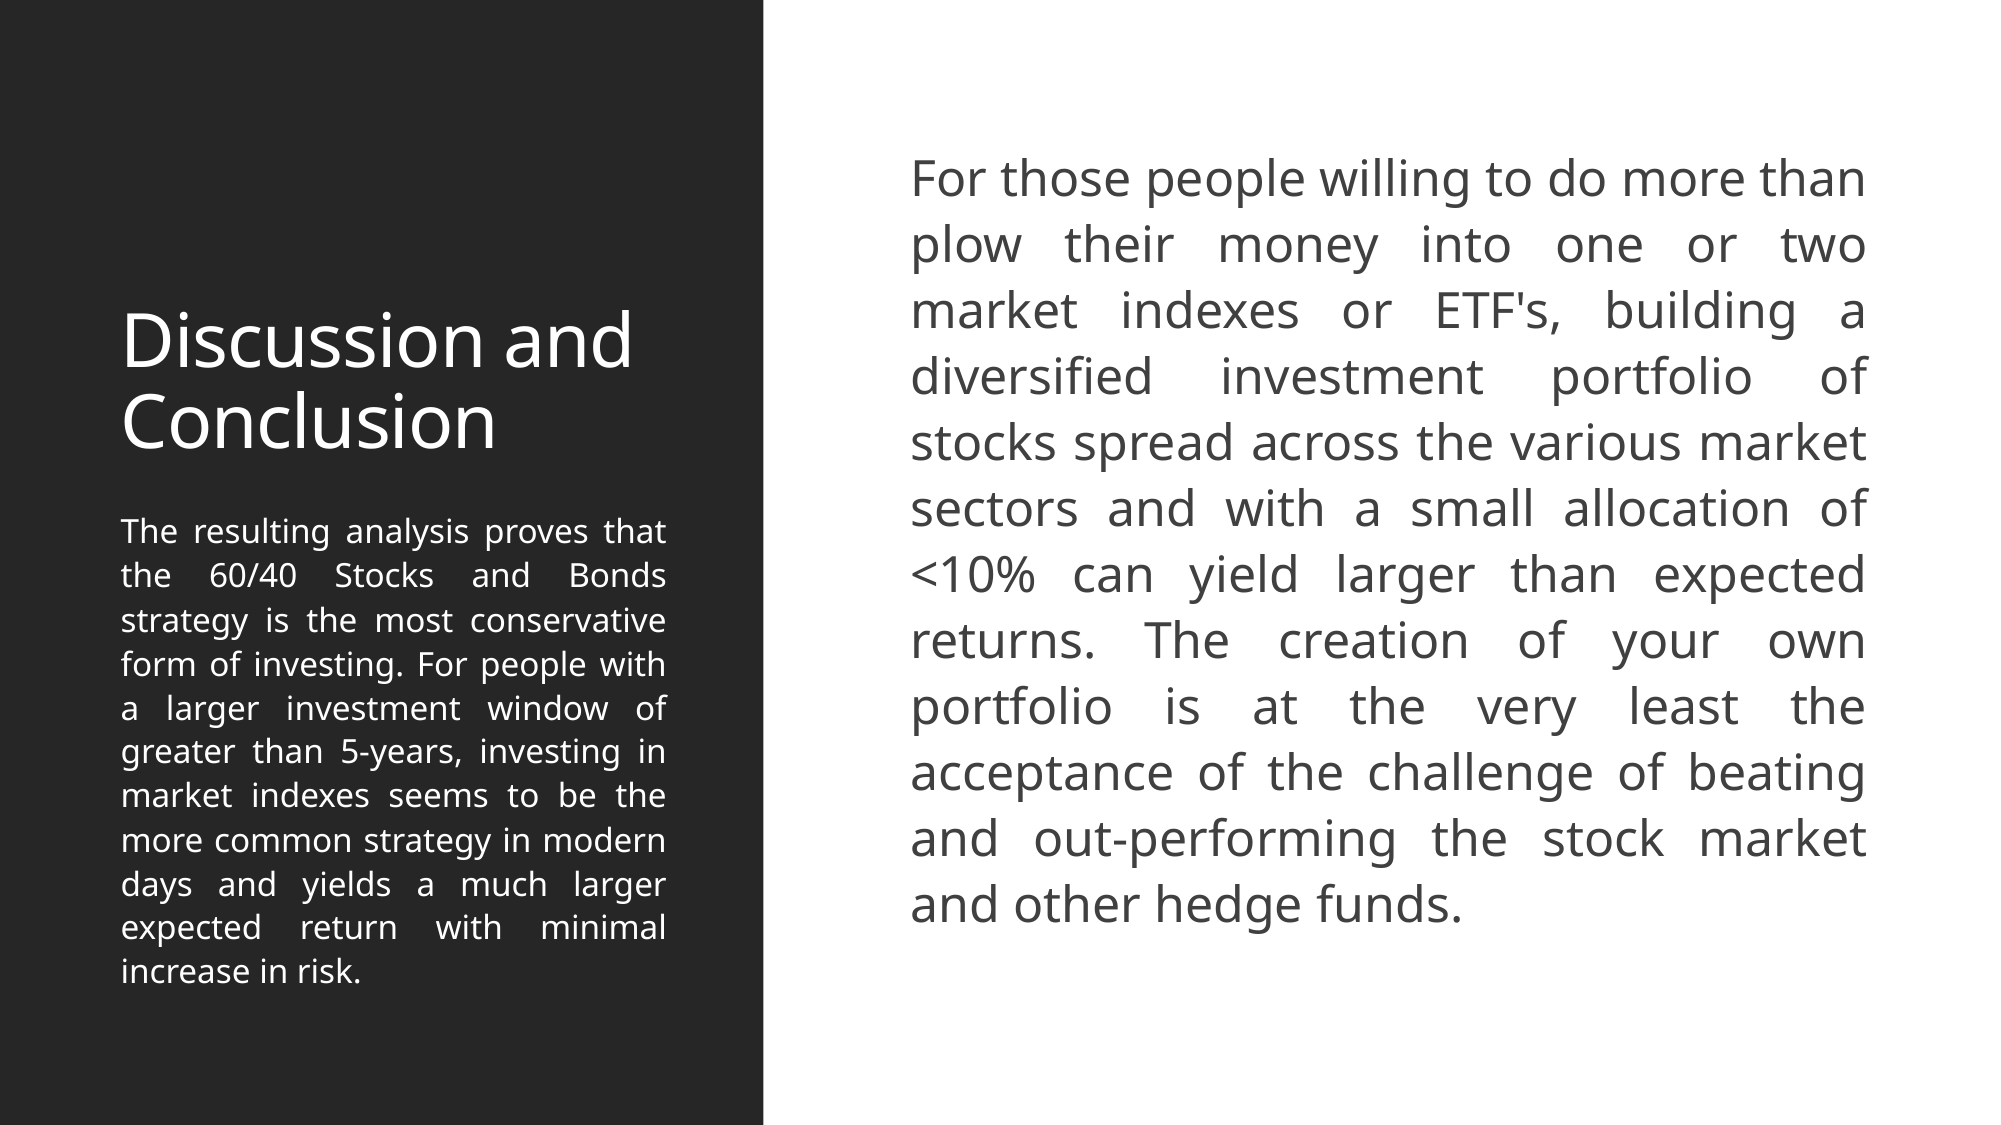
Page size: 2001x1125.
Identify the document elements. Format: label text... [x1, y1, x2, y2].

title Discussion and Conclusion [105, 128, 683, 473]
list For those people willing to do more than plow their money into one or two market indexes or ETF's, building a diversified investment portfolio of stocks spread across the various market sectors and with a small allocation of <10% can yield larger than expected returns. The creation of your own portfolio is at the very least the acceptance of the challenge of beating and out-performing the stock market and other hedge funds. [895, 133, 1868, 1002]
list The resulting analysis proves that the 60/40 Stocks and Bonds strategy is the most conservative form of investing. For people with a larger investment window of greater than 5-years, investing in market indexes seems to be the more common strategy in modern days and yields a much larger expected return with minimal increase in risk. [105, 499, 683, 1002]
